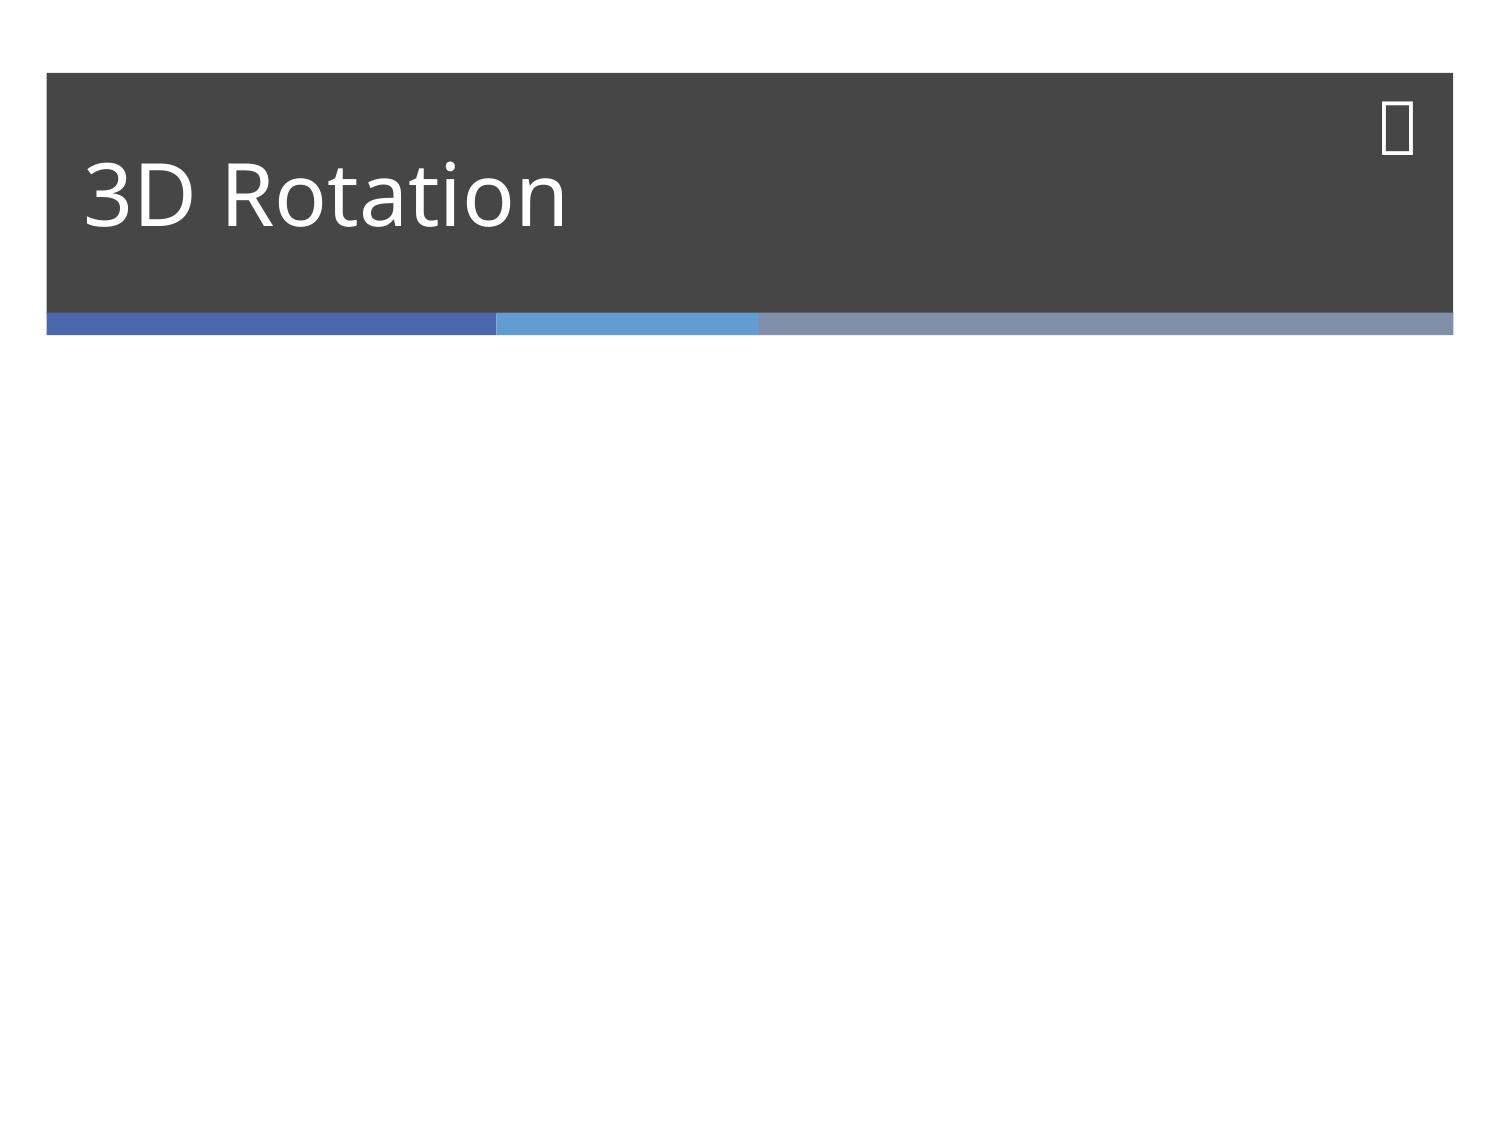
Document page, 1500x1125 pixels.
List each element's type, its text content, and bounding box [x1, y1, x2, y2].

title 3D Rotation [68, 72, 1350, 252]
